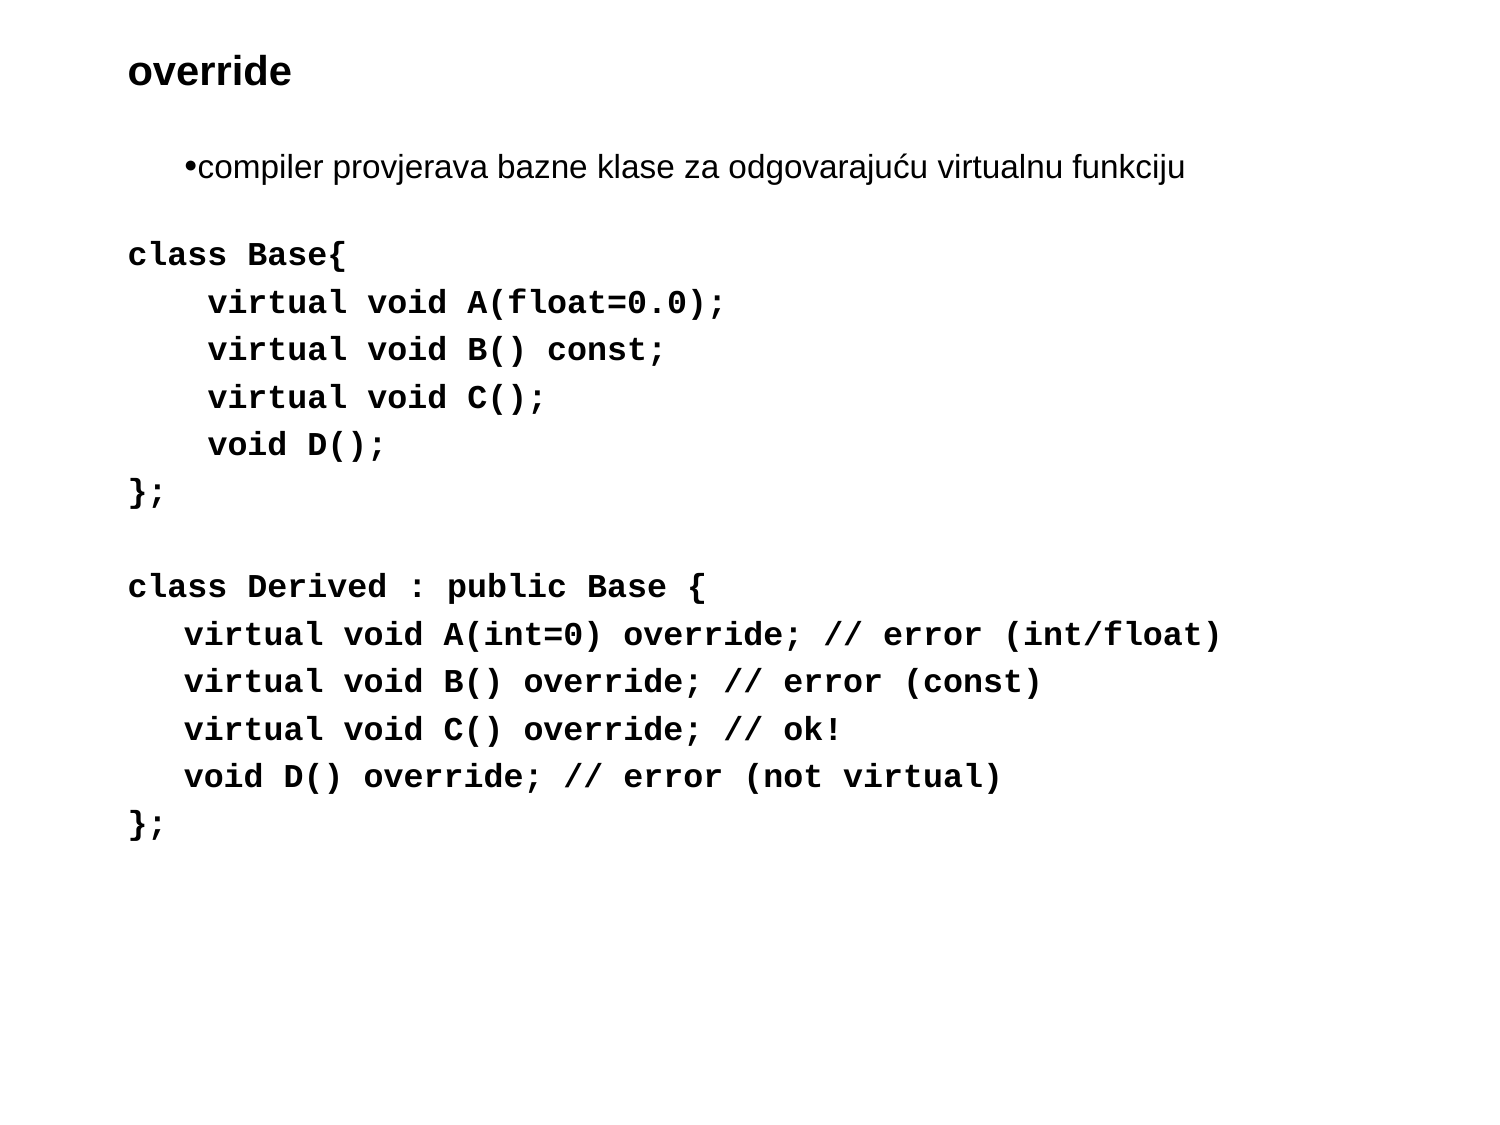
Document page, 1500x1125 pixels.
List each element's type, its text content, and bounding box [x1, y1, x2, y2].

title override [112, 37, 1388, 100]
list class Base{ virtual void A(float=0.0); virtual void B() const; virtual void C(); void D(); }; class Derived : public Base { virtual void A(int=0) override; // error (int/float) virtual void B() override; // error (const) virtual void C() override; // ok! void D() override; // error (not virtual) }; [112, 224, 1400, 1075]
text_box compiler provjerava bazne klase za odgovarajuću virtualnu funkciju [112, 137, 1413, 213]
